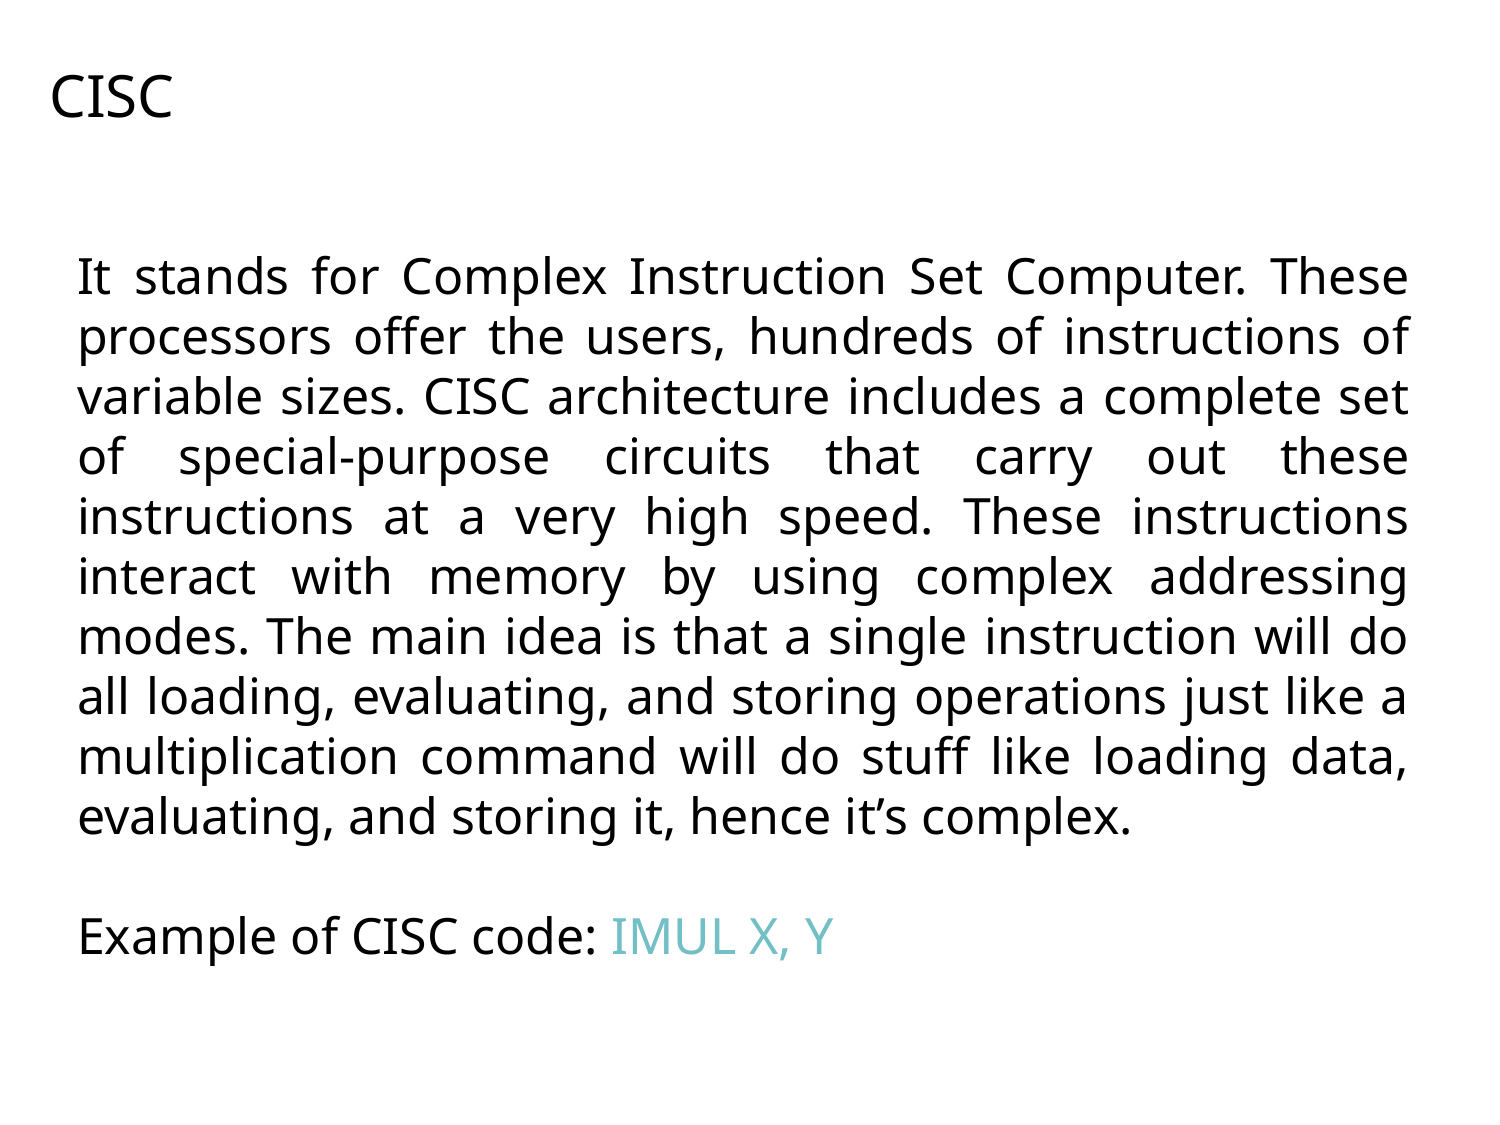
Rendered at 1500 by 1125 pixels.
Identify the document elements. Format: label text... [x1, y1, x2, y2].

text_box It stands for Complex Instruction Set Computer. These processors offer the users, hundreds of instructions of variable sizes. CISC architecture includes a complete set of special-purpose circuits that carry out these instructions at a very high speed. These instructions interact with memory by using complex addressing modes. The main idea is that a single instruction will do all loading, evaluating, and storing operations just like a multiplication command will do stuff like loading data, evaluating, and storing it, hence it’s complex. Example of CISC code: IMUL X, Y [62, 237, 1425, 972]
text_box CISC [34, 51, 190, 137]
